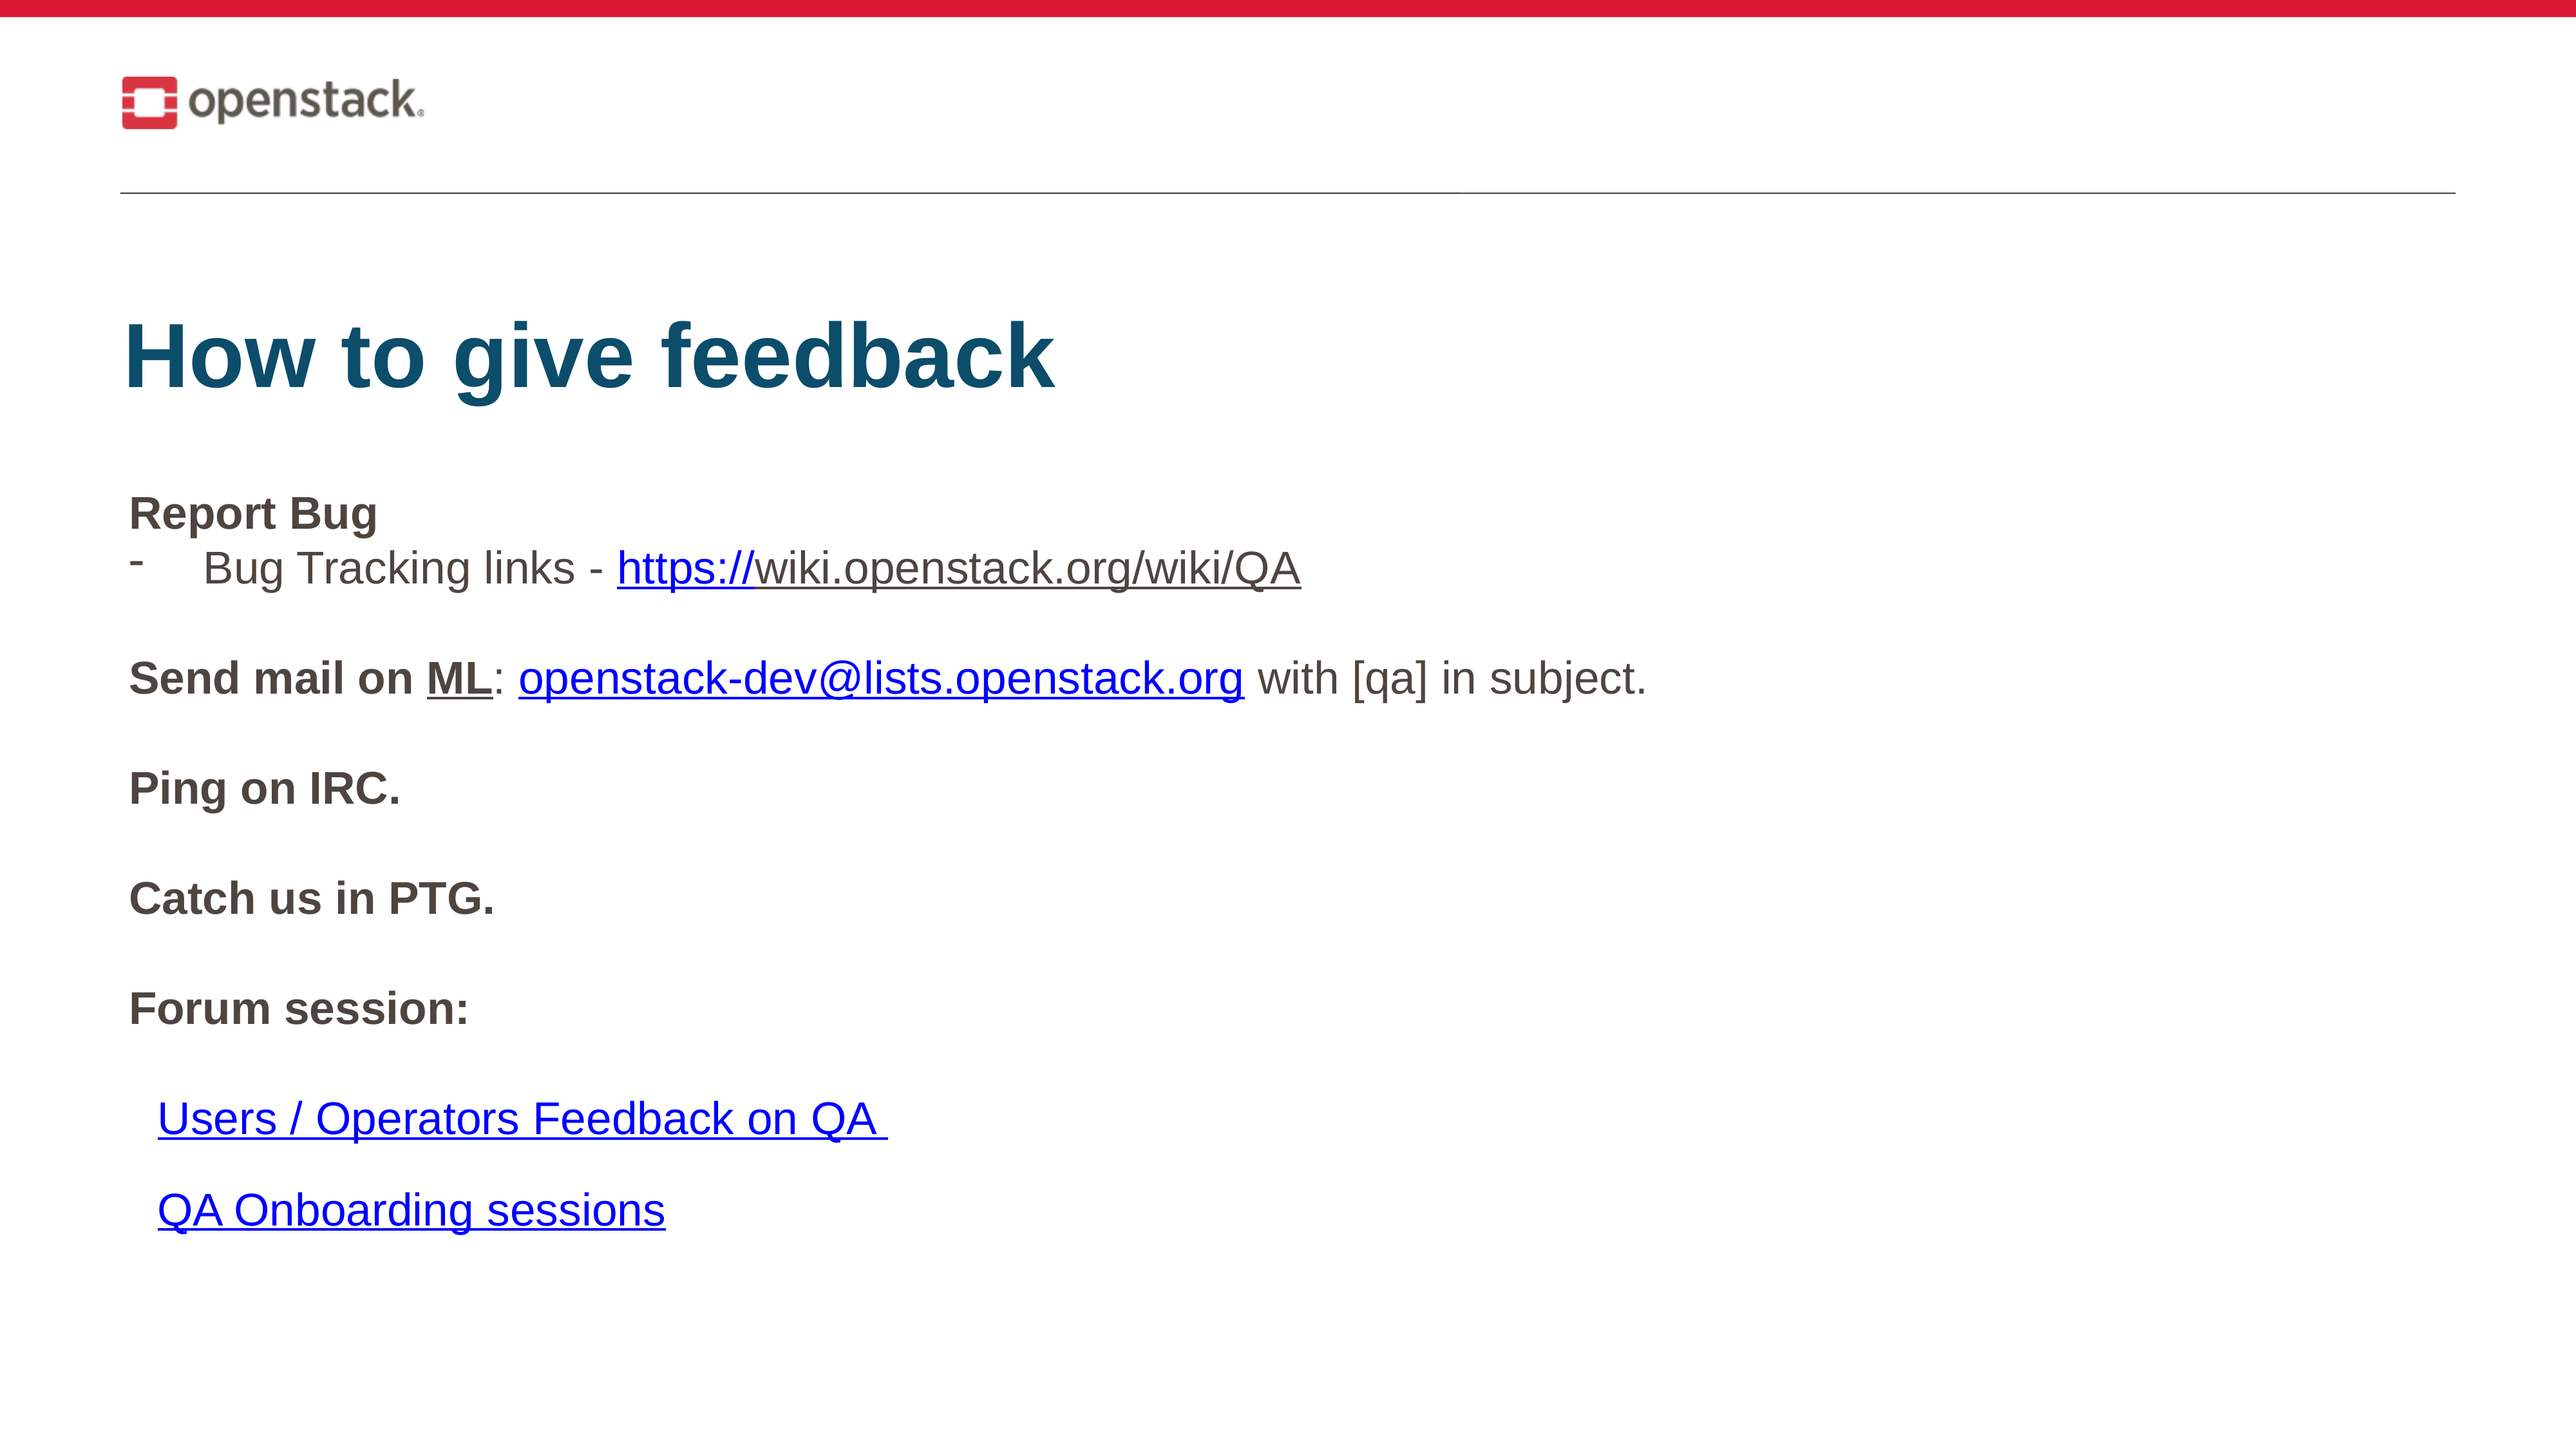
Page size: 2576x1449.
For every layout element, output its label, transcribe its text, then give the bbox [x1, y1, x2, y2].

picture [122, 77, 426, 131]
title How to give feedback [117, 260, 1198, 411]
list Report Bug Bug Tracking links - https://wiki.openstack.org/wiki/QA Send mail on ML: openstack-dev@lists.openstack.org with [qa] in subject. Ping on IRC. Catch us in PTG. Forum session: Users / Operators Feedback on QA QA Onboarding sessions [123, 477, 2110, 1408]
